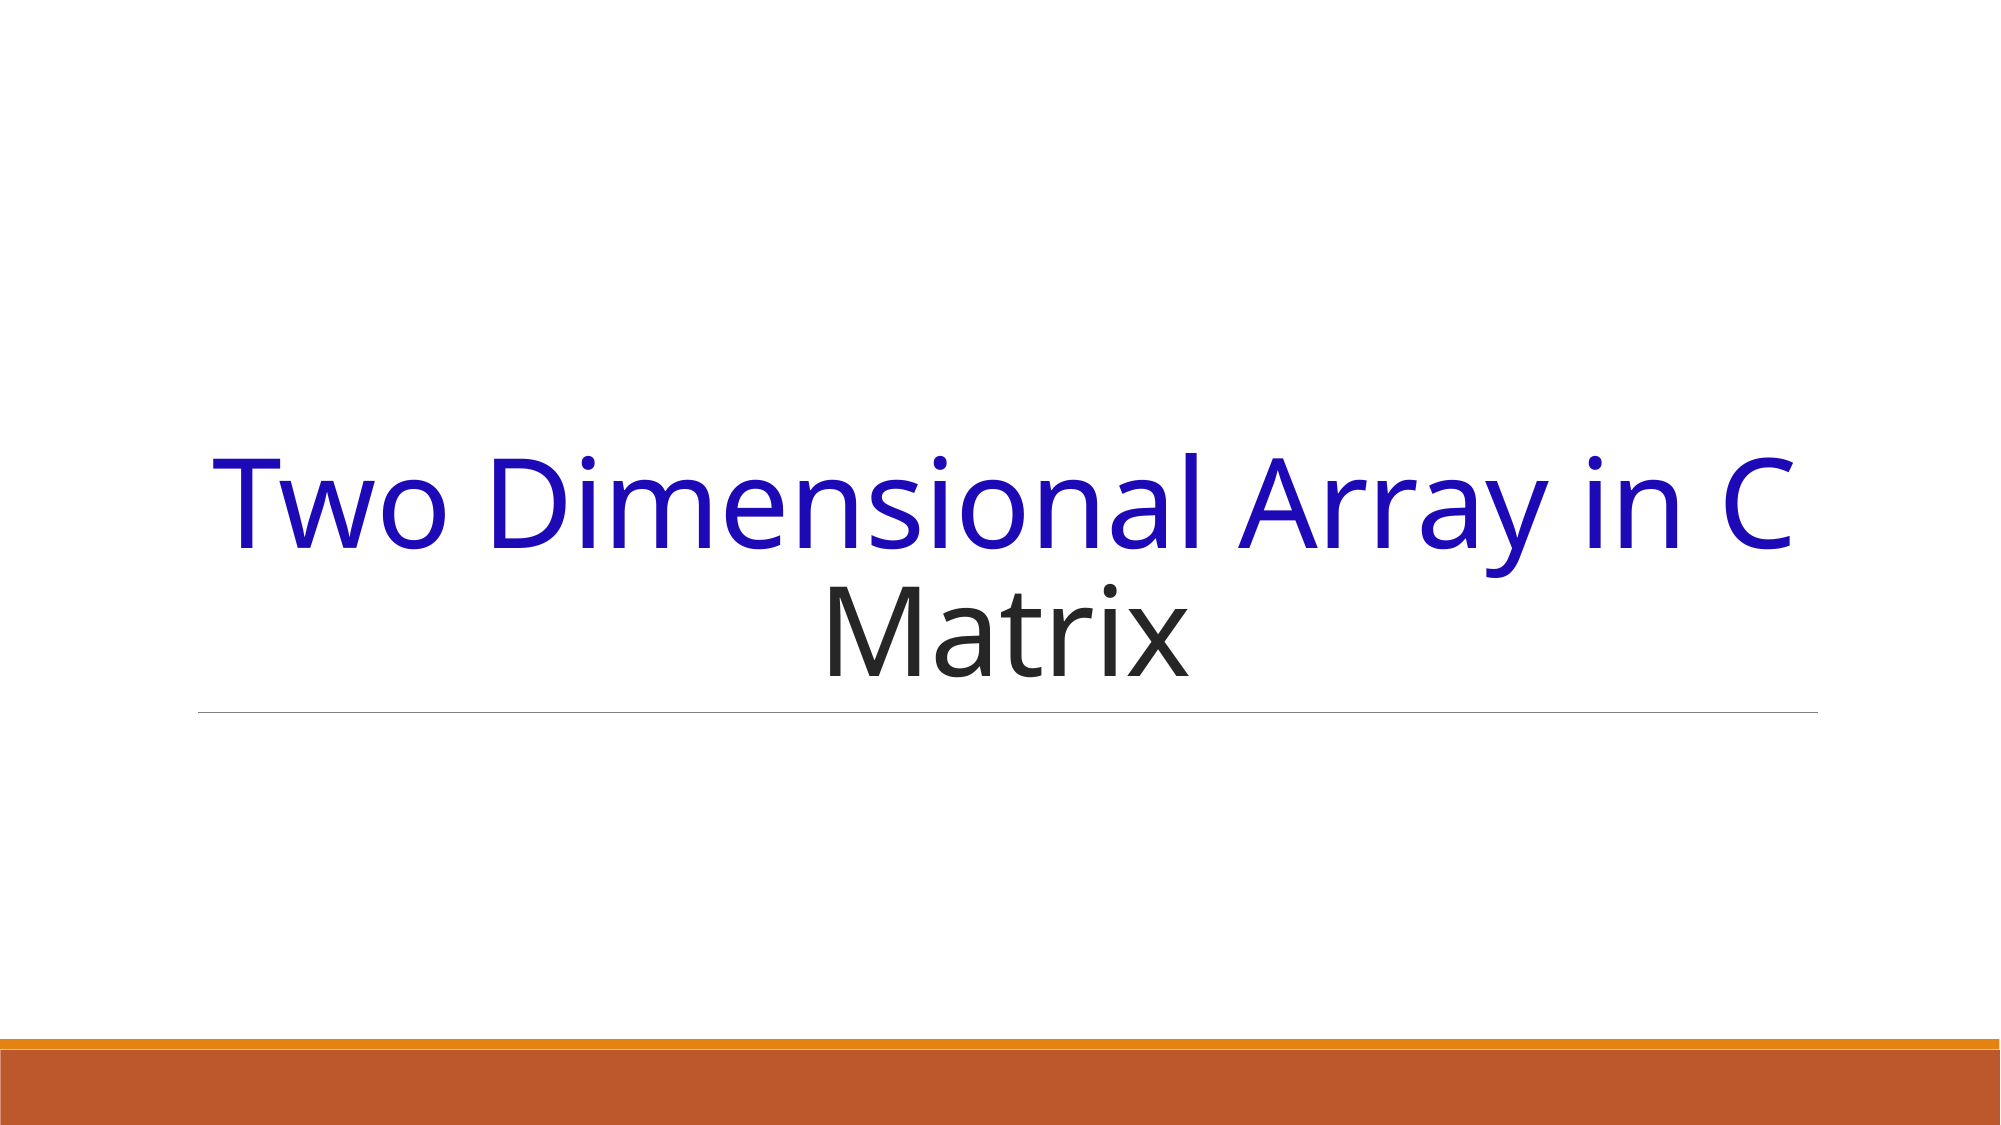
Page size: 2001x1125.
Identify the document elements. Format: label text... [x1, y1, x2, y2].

title Two Dimensional Array in C Matrix [180, 124, 1830, 710]
